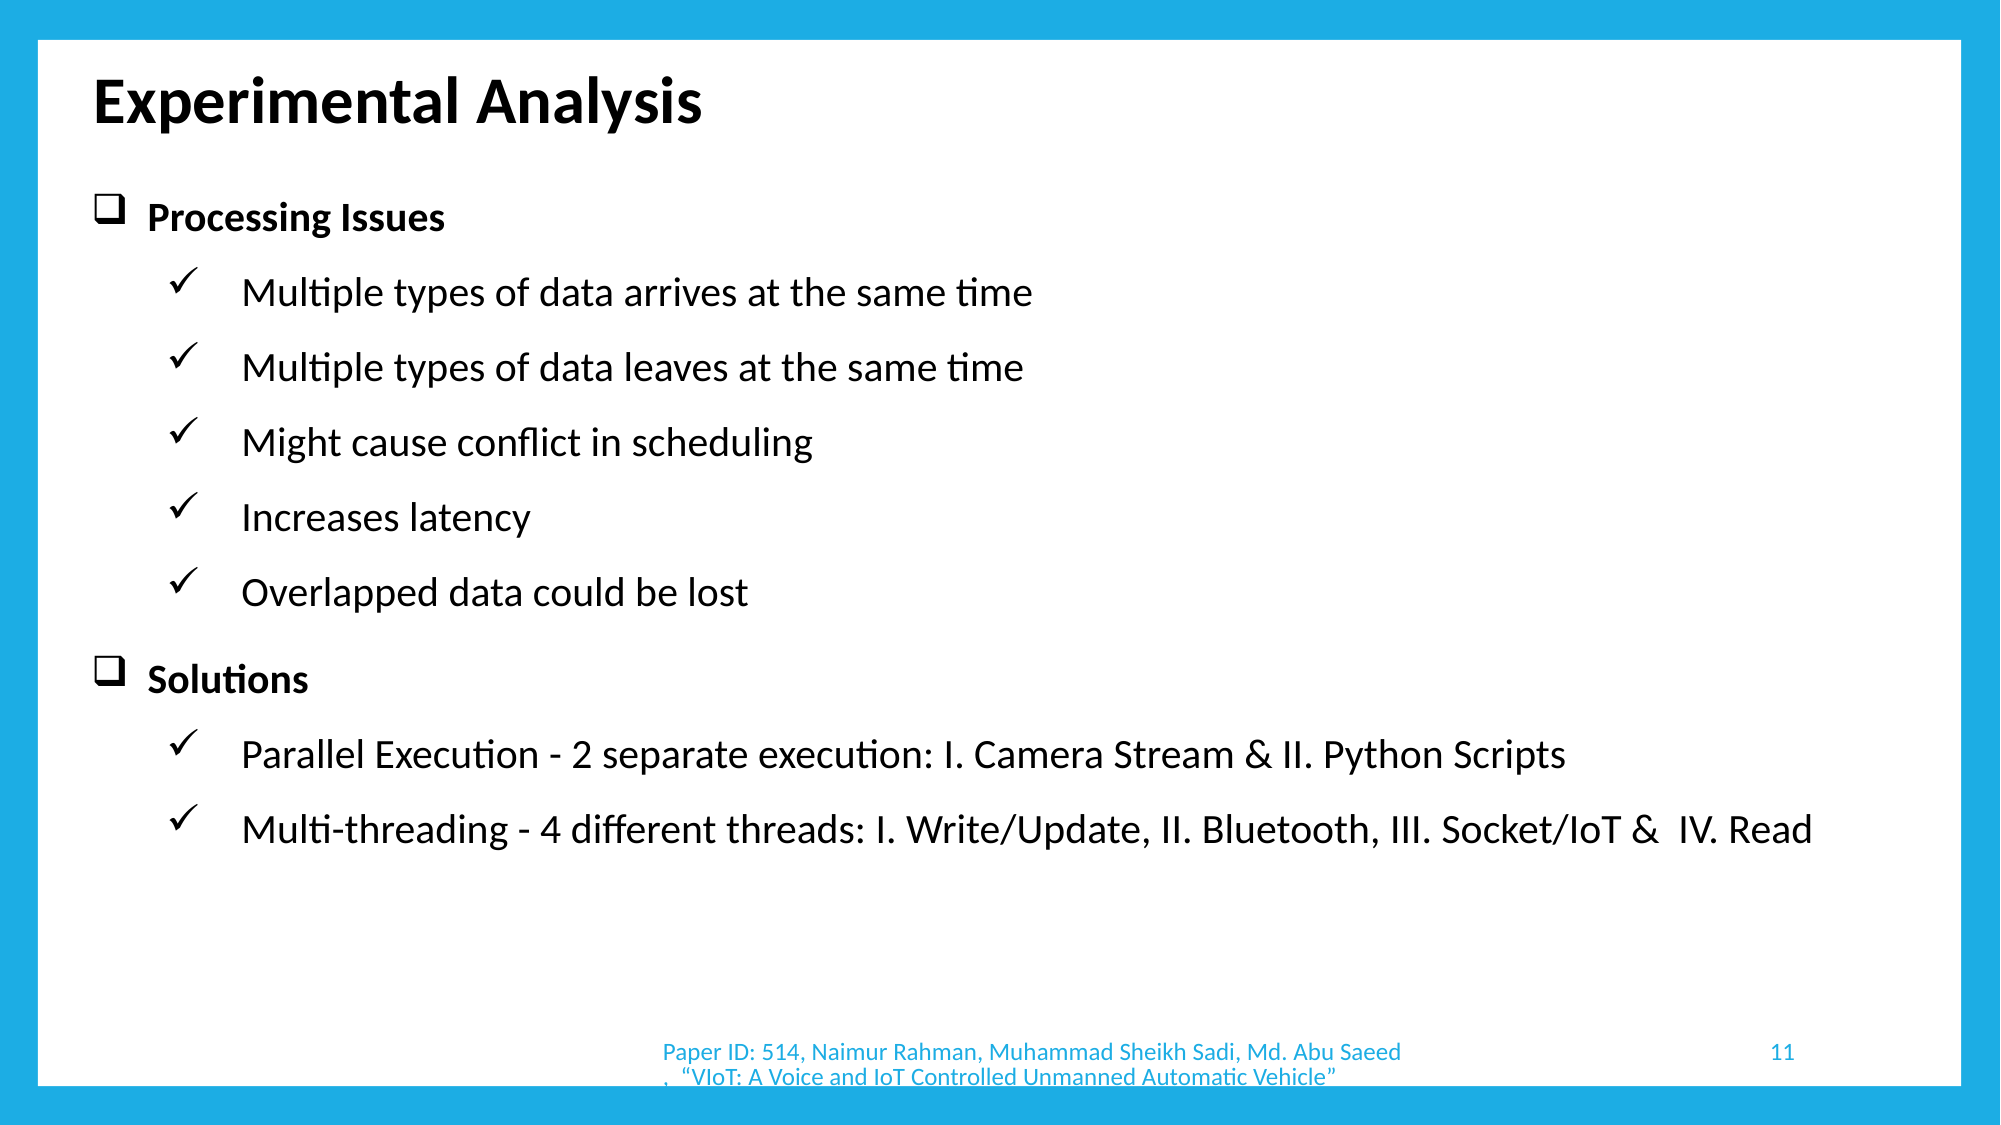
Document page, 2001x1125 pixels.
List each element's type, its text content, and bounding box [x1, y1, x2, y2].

footer Paper ID: 514, Naimur Rahman, Muhammad Sheikh Sadi, Md. Abu Saeed, “VIoT: A Voice and IoT Controlled Unmanned Automatic Vehicle” [647, 1020, 1422, 1081]
slide_number 11 [1530, 1020, 1811, 1081]
text_box Processing Issues Multiple types of data arrives at the same time Multiple types of data leaves at the same time Might cause conflict in scheduling Increases latency Overlapped data could be lost [76, 157, 1117, 619]
text_box Solutions Parallel Execution - 2 separate execution: I. Camera Stream & II. Python Scripts Multi-threading - 4 different threads: I. Write/Update, II. Bluetooth, III. Socket/IoT & IV. Read [76, 619, 1897, 859]
text_box Experimental Analysis [79, 49, 719, 145]
